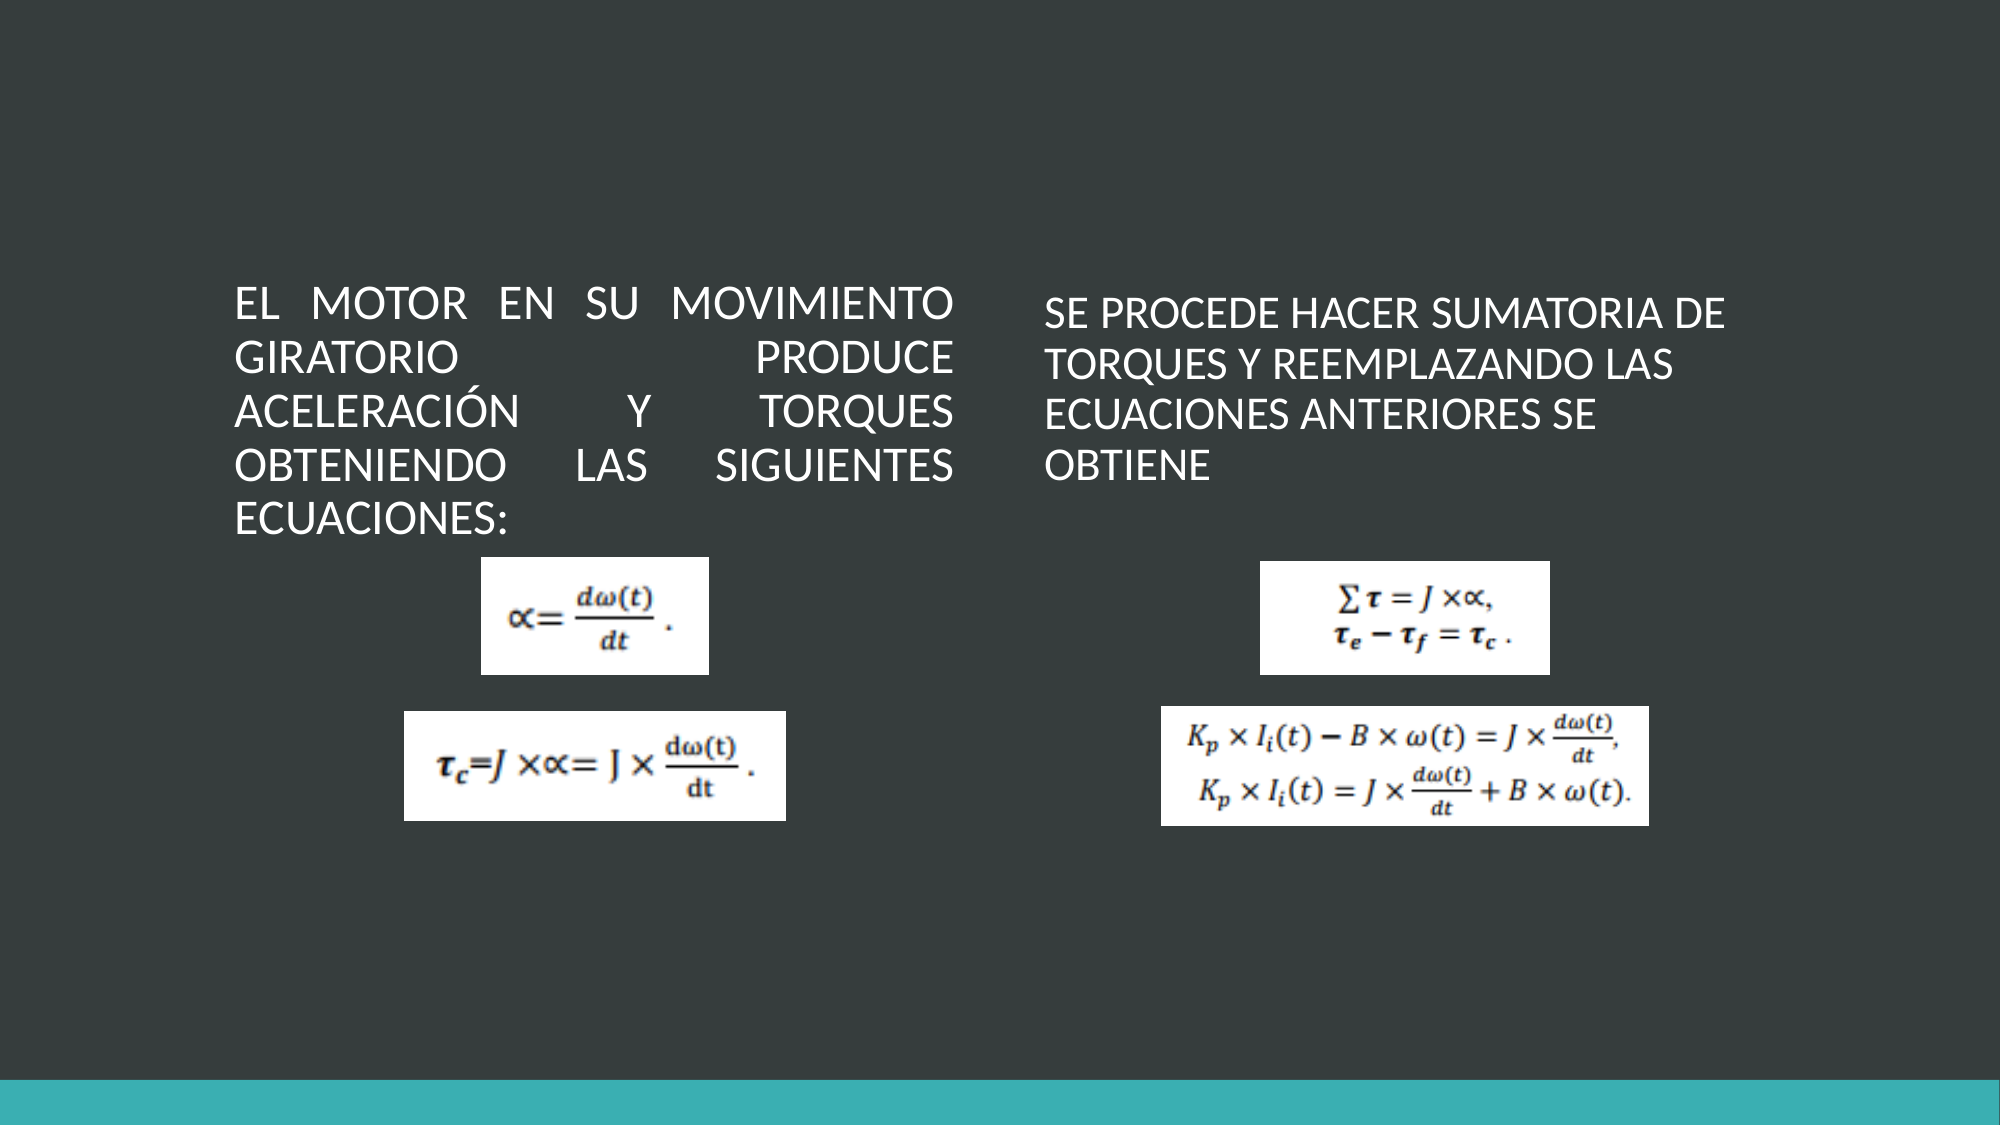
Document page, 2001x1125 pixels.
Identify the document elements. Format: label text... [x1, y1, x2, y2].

list Se procede hacer sumatoria de torques y reemplazando las ecuaciones anteriores se obtiene [1029, 279, 1780, 500]
picture [1161, 706, 1649, 826]
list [481, 557, 709, 675]
list El motor en su movimiento giratorio produce aceleración y torques obteniendo las siguientes ecuaciones: [219, 301, 970, 521]
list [1260, 561, 1550, 675]
picture [404, 711, 786, 821]
